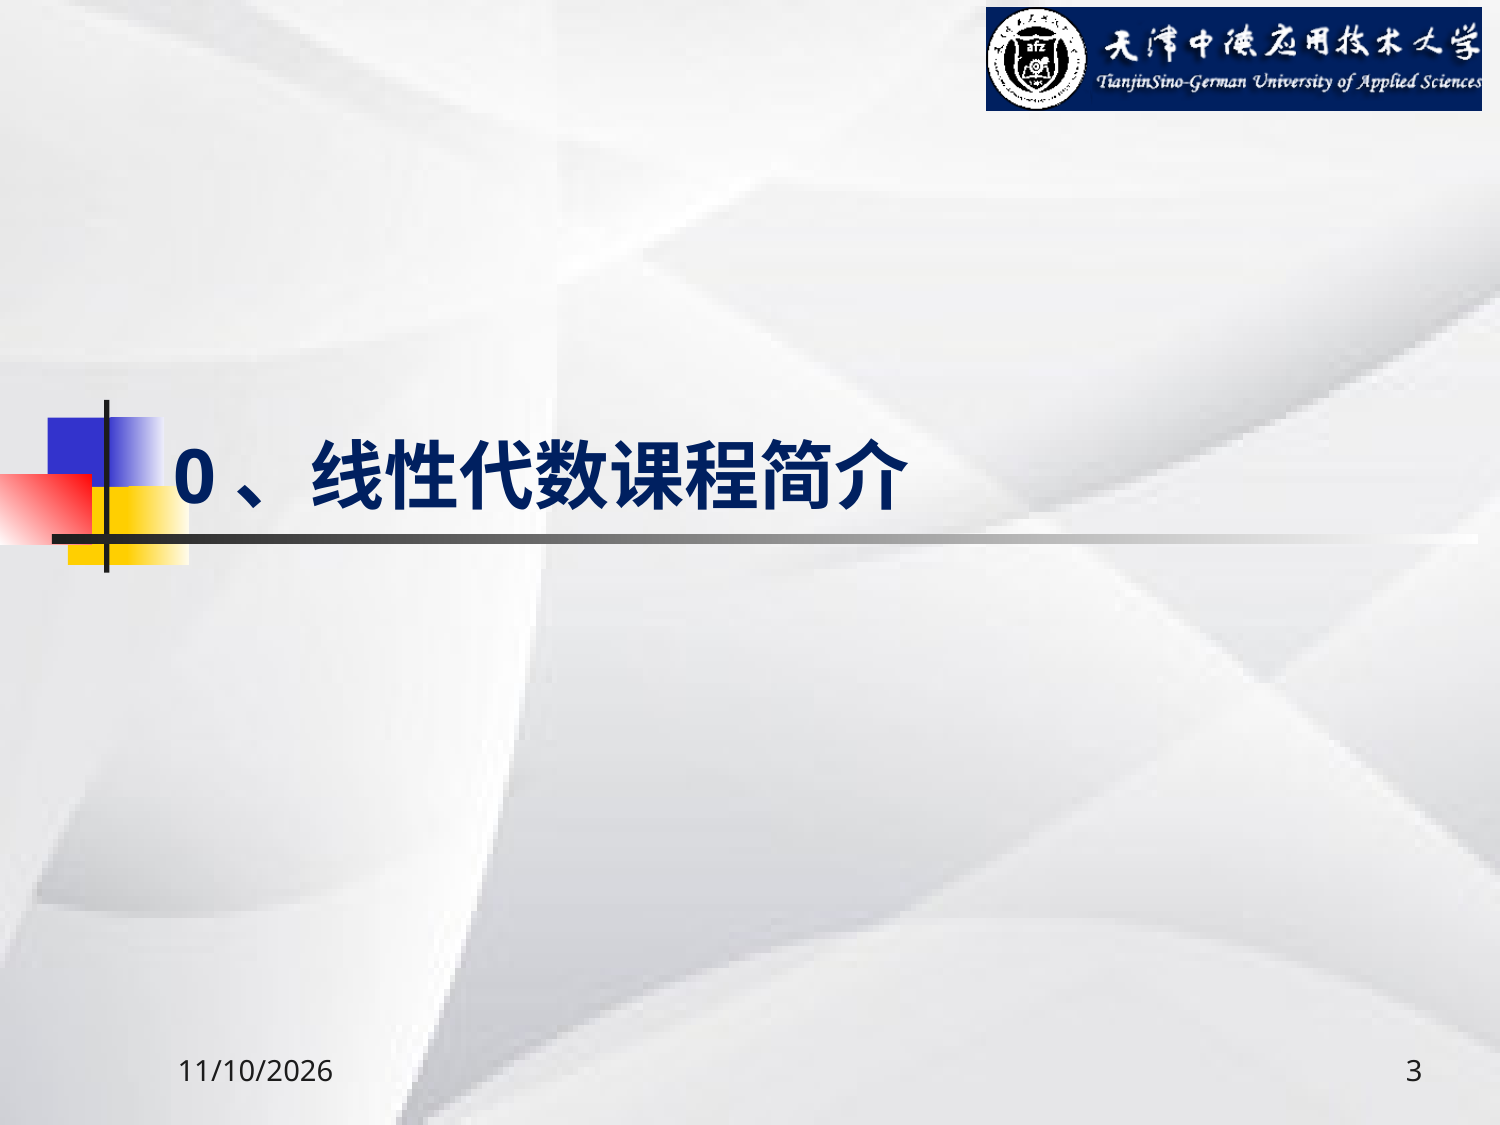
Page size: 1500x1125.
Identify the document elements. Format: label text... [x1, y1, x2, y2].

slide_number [162, 1025, 475, 1100]
picture [0, 0, 1500, 1125]
text_box 0、线性代数课程简介 [158, 421, 924, 526]
slide_number 3 [1125, 1025, 1438, 1100]
